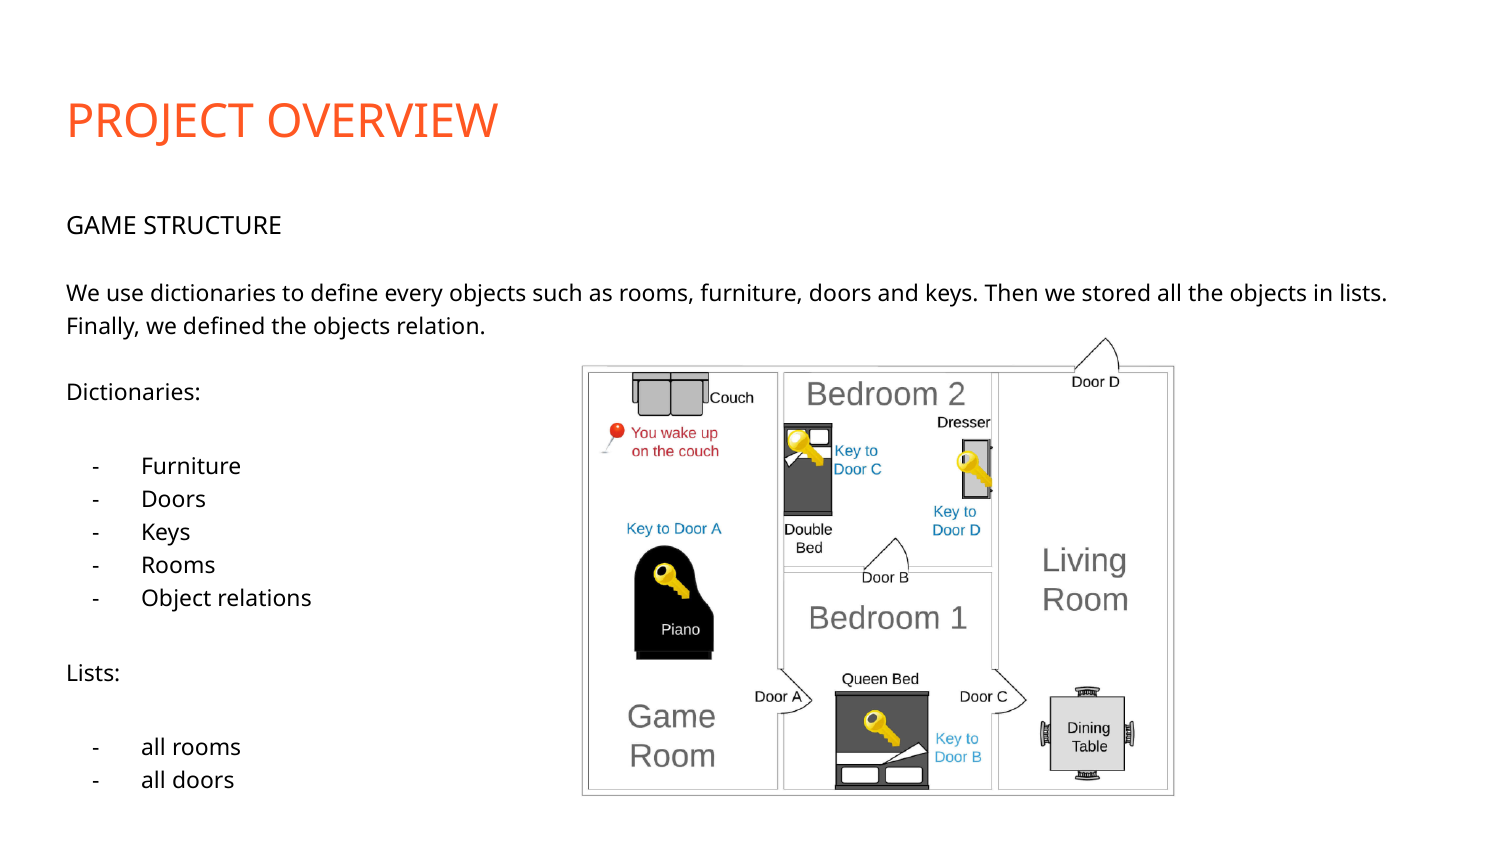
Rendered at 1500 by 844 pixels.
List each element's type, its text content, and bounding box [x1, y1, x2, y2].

title PROJECT OVERVIEW [51, 72, 1449, 167]
picture [555, 334, 1186, 806]
list GAME STRUCTURE We use dictionaries to define every objects such as rooms, furniture, doors and keys. Then we stored all the objects in lists. Finally, we defined the objects relation. Dictionaries: Furniture Doors Keys Rooms Object relations Lists: all rooms all doors [51, 189, 1457, 805]
